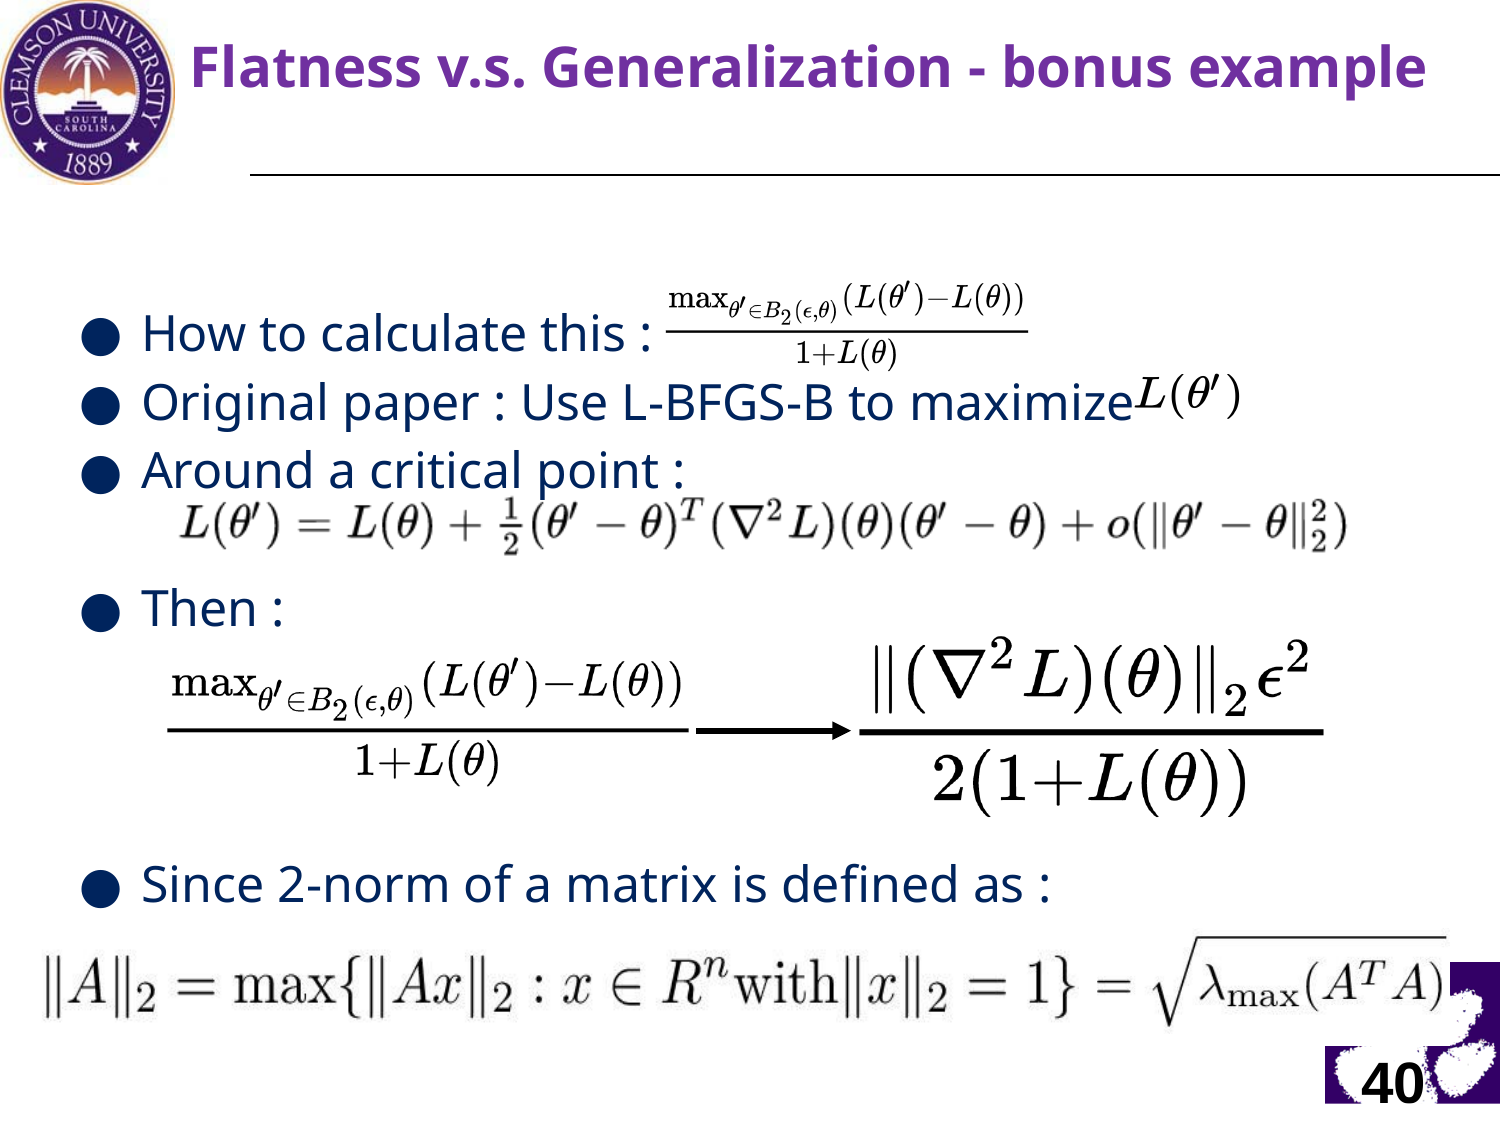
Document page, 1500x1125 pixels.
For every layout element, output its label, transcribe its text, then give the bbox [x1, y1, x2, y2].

list How to calculate this : Original paper : Use L-BFGS-B to maximize Around a critical point : Then : Since 2-norm of a matrix is defined as : [51, 276, 1449, 1000]
picture [660, 276, 1034, 373]
picture [159, 650, 697, 789]
picture [136, 492, 1388, 563]
picture [847, 619, 1337, 831]
picture [1369, 1072, 1380, 1089]
picture [1403, 1069, 1415, 1097]
picture [1133, 367, 1245, 427]
picture [0, 0, 175, 185]
picture [1097, 928, 1500, 1103]
title Flatness v.s. Generalization - bonus example [174, 16, 1500, 172]
picture [41, 941, 1079, 1038]
